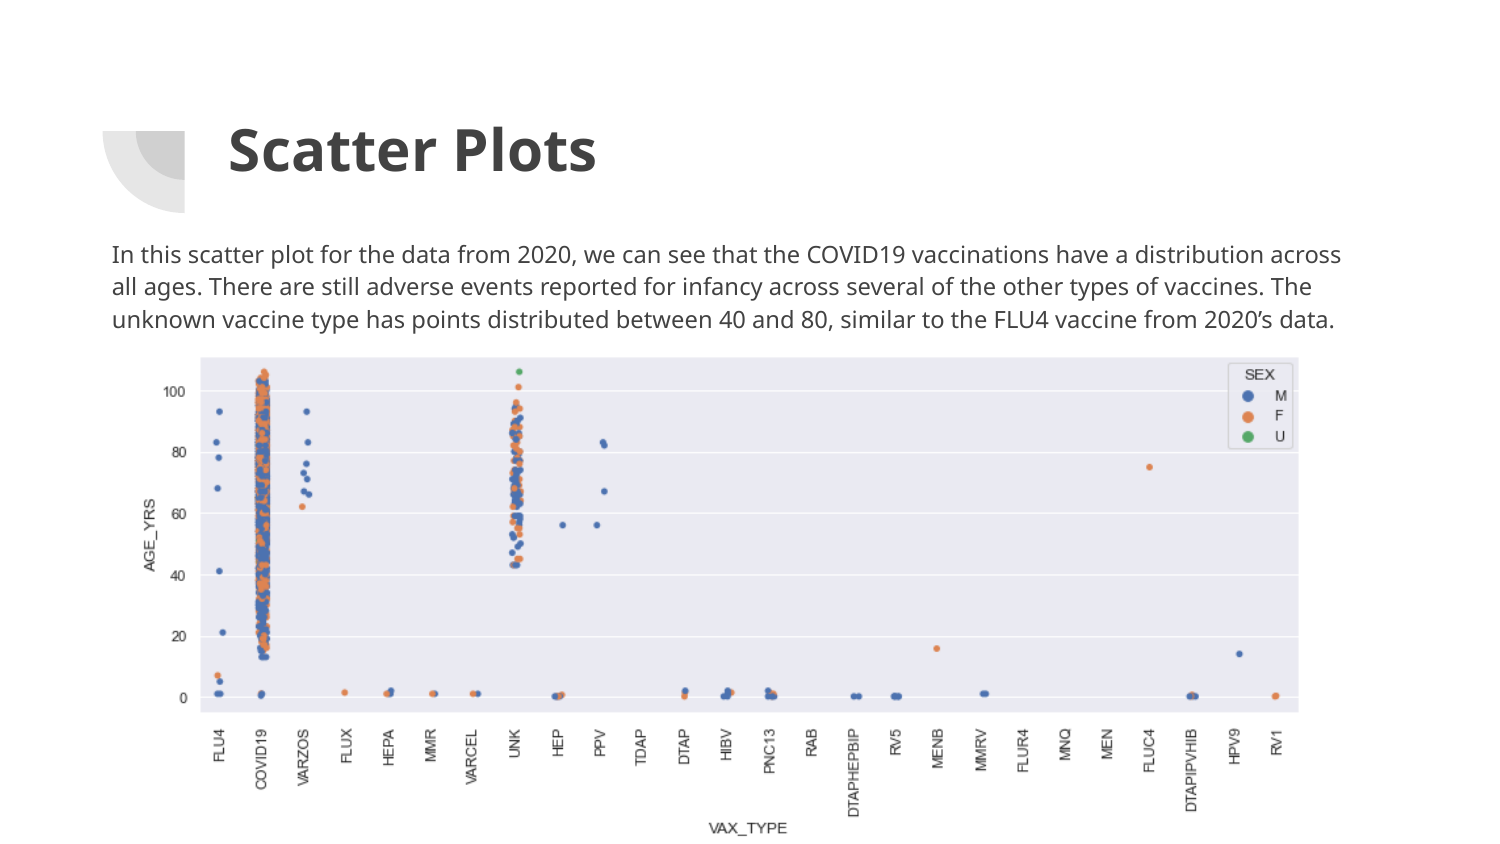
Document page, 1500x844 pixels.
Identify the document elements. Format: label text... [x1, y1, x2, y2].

title Scatter Plots [213, 98, 1368, 220]
picture [135, 347, 1309, 844]
list In this scatter plot for the data from 2020, we can see that the COVID19 vaccinations have a distribution across all ages. There are still adverse events reported for infancy across several of the other types of vaccines. The unknown vaccine type has points distributed between 40 and 80, similar to the FLU4 vaccine from 2020’s data. [96, 220, 1378, 366]
